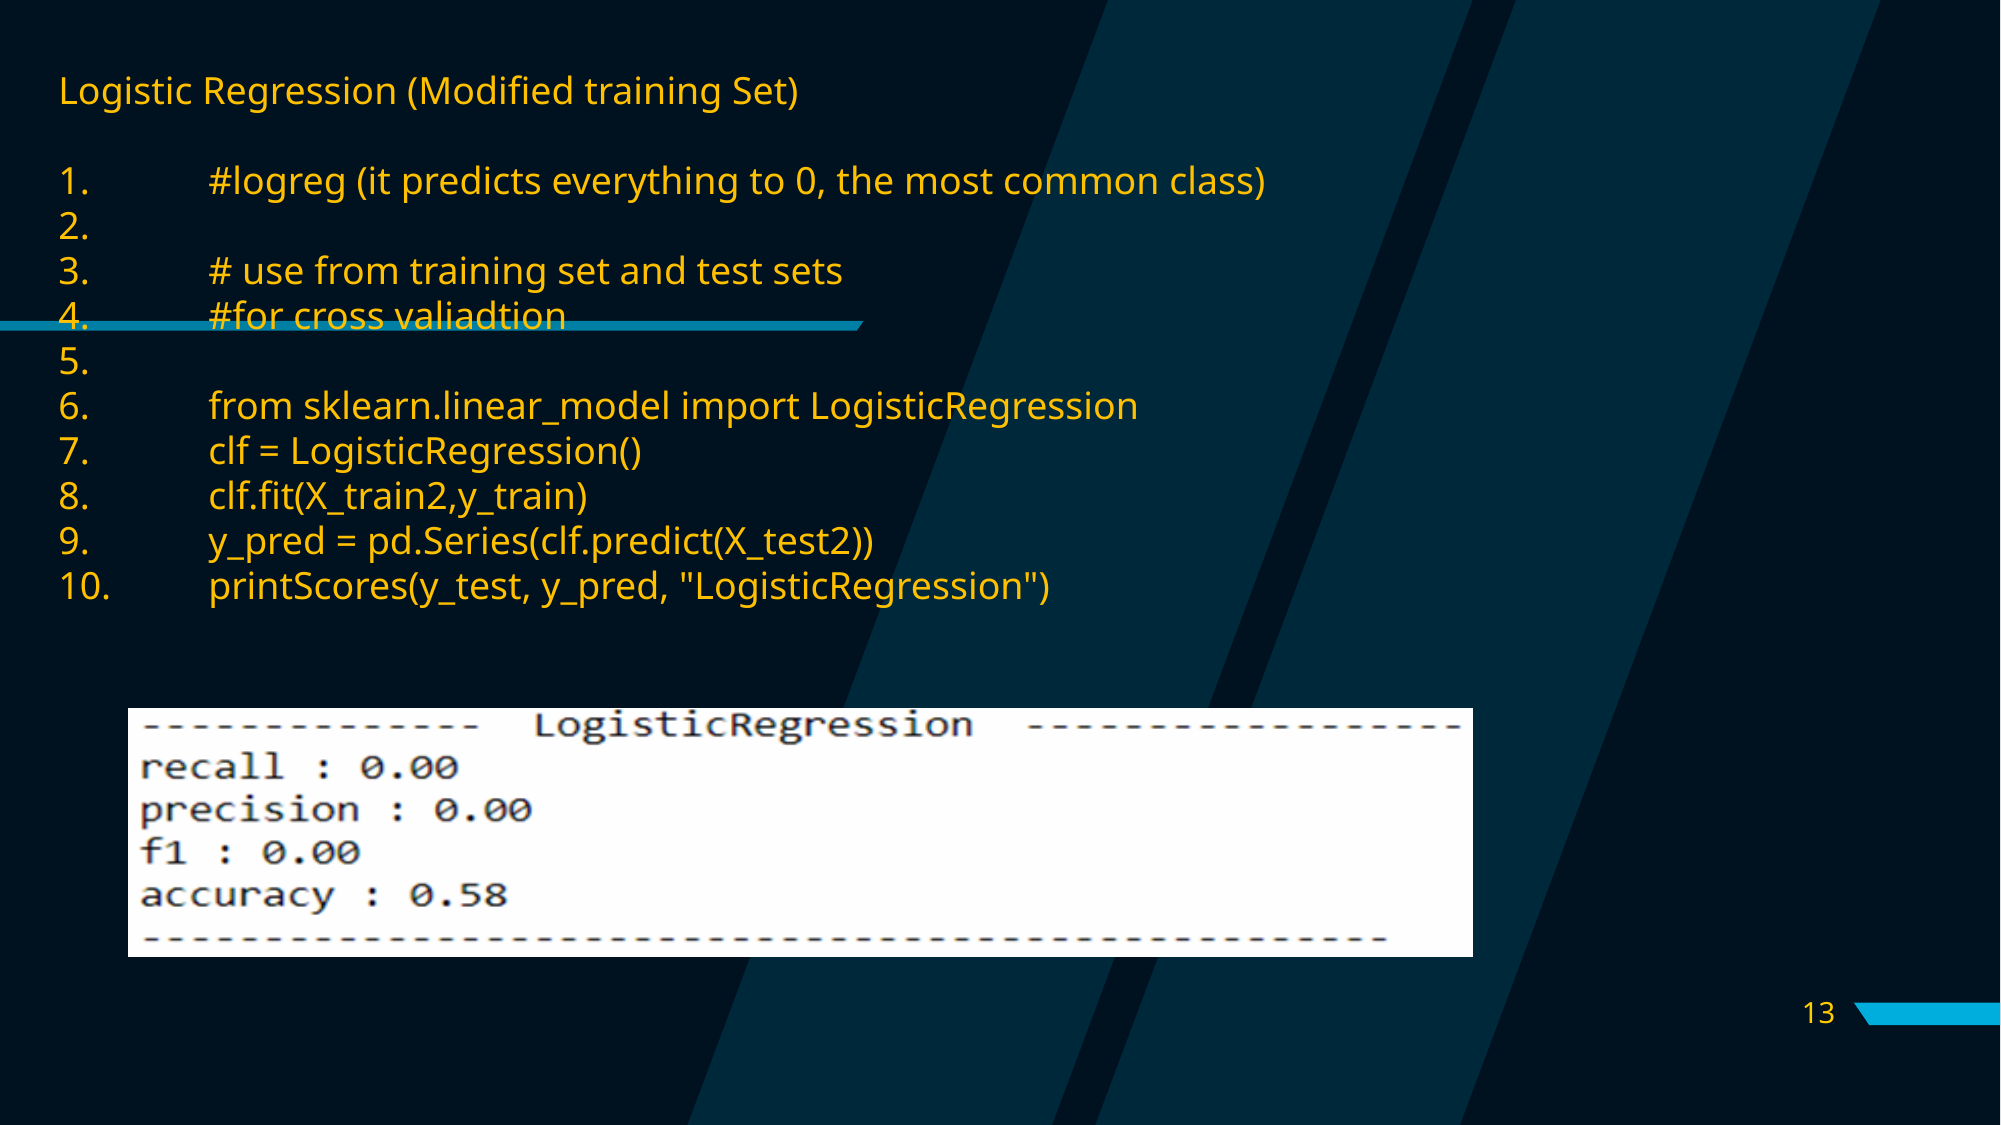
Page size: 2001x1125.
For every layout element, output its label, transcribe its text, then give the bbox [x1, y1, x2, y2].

picture [128, 708, 1472, 957]
text_box Logistic Regression (Modified training Set) 1. #logreg (it predicts everything to 0, the most common class) 2. 3. # use from training set and test sets 4. #for cross valiadtion 5. 6. from sklearn.linear_model import LogisticRegression 7. clf = LogisticRegression() 8. clf.fit(X_train2,y_train) 9. y_pred = pd.Series(clf.predict(X_test2)) 10. printScores(y_test, y_pred, "LogisticRegression") [43, 59, 1540, 615]
slide_number 13 [1760, 984, 1851, 1045]
